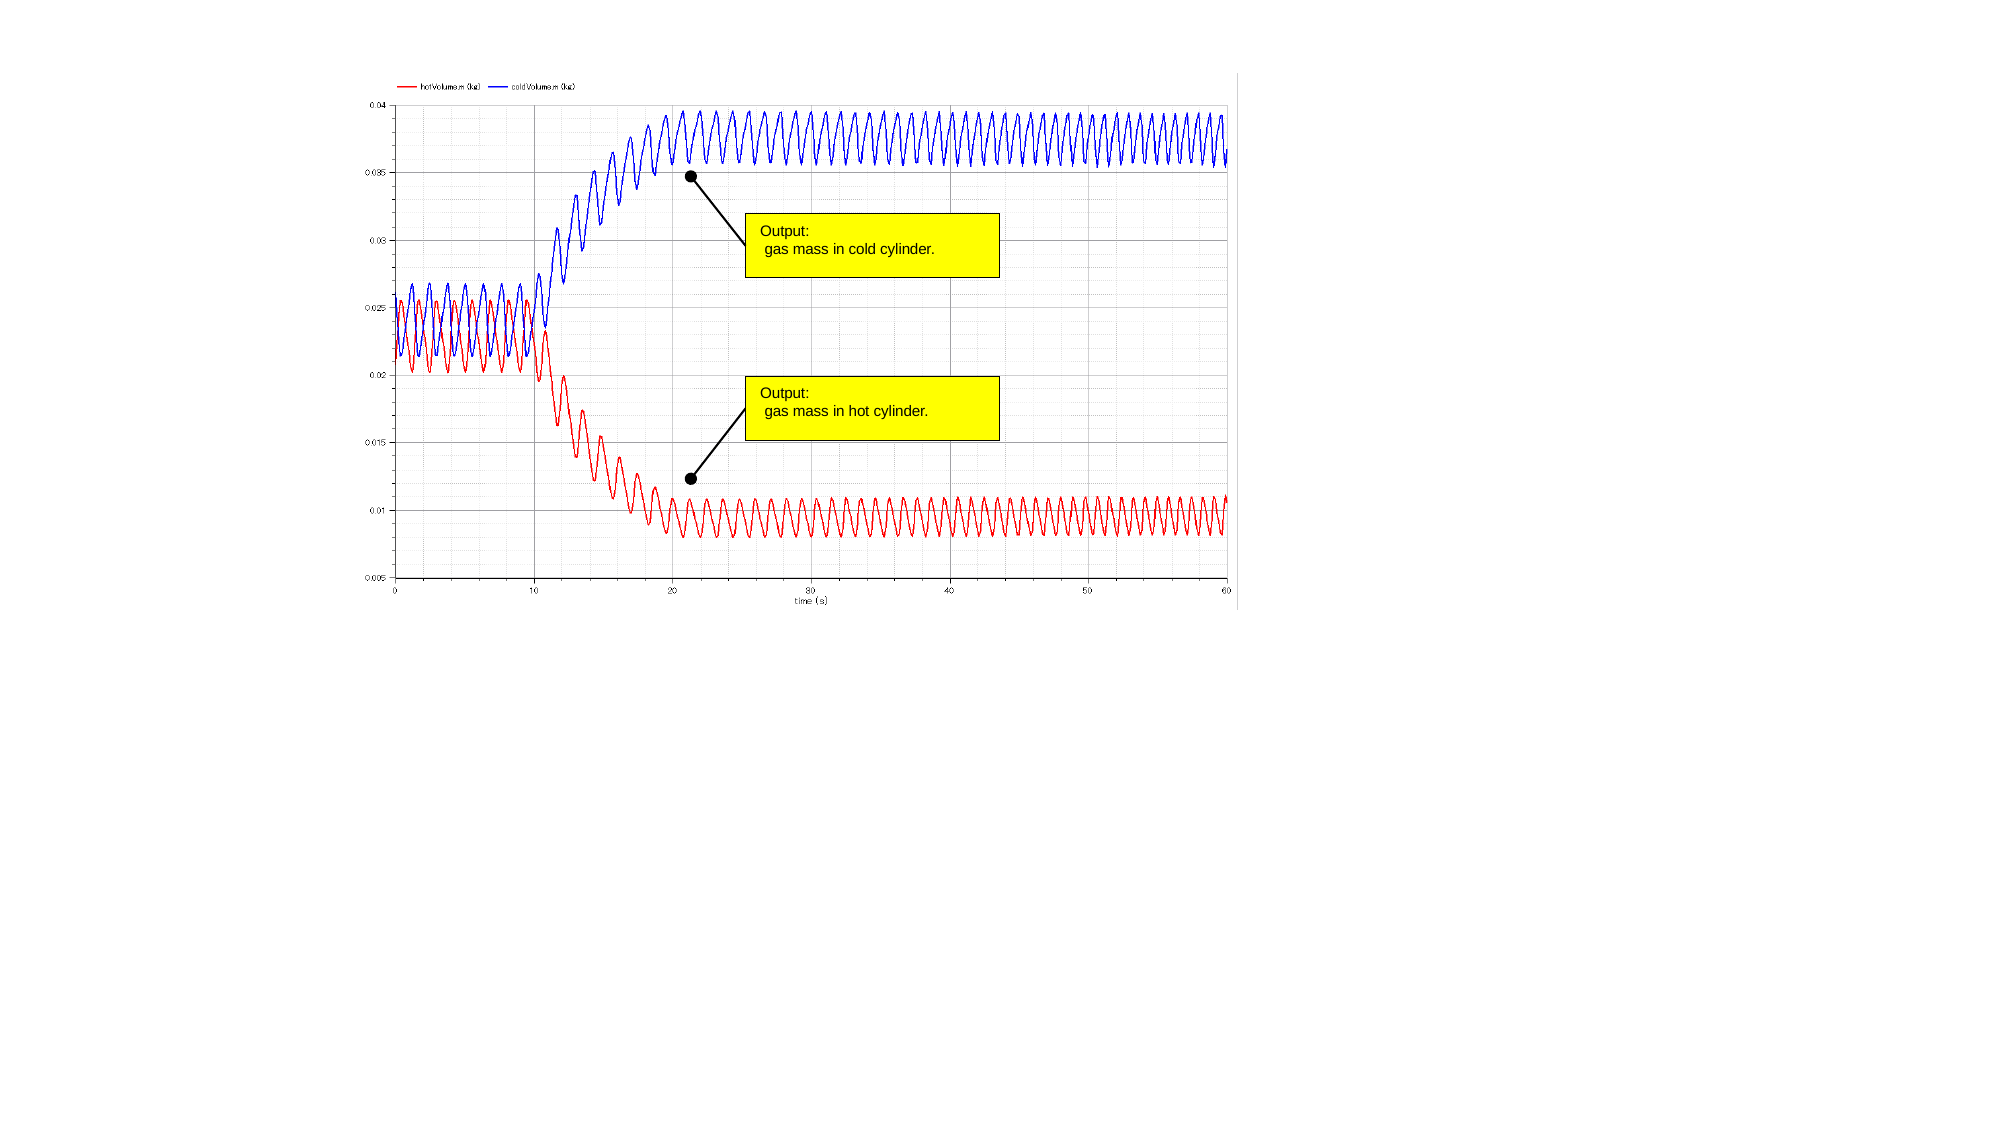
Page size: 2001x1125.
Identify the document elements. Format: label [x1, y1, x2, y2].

text_box [690, 408, 746, 479]
text_box [690, 176, 746, 246]
picture [359, 73, 1238, 610]
